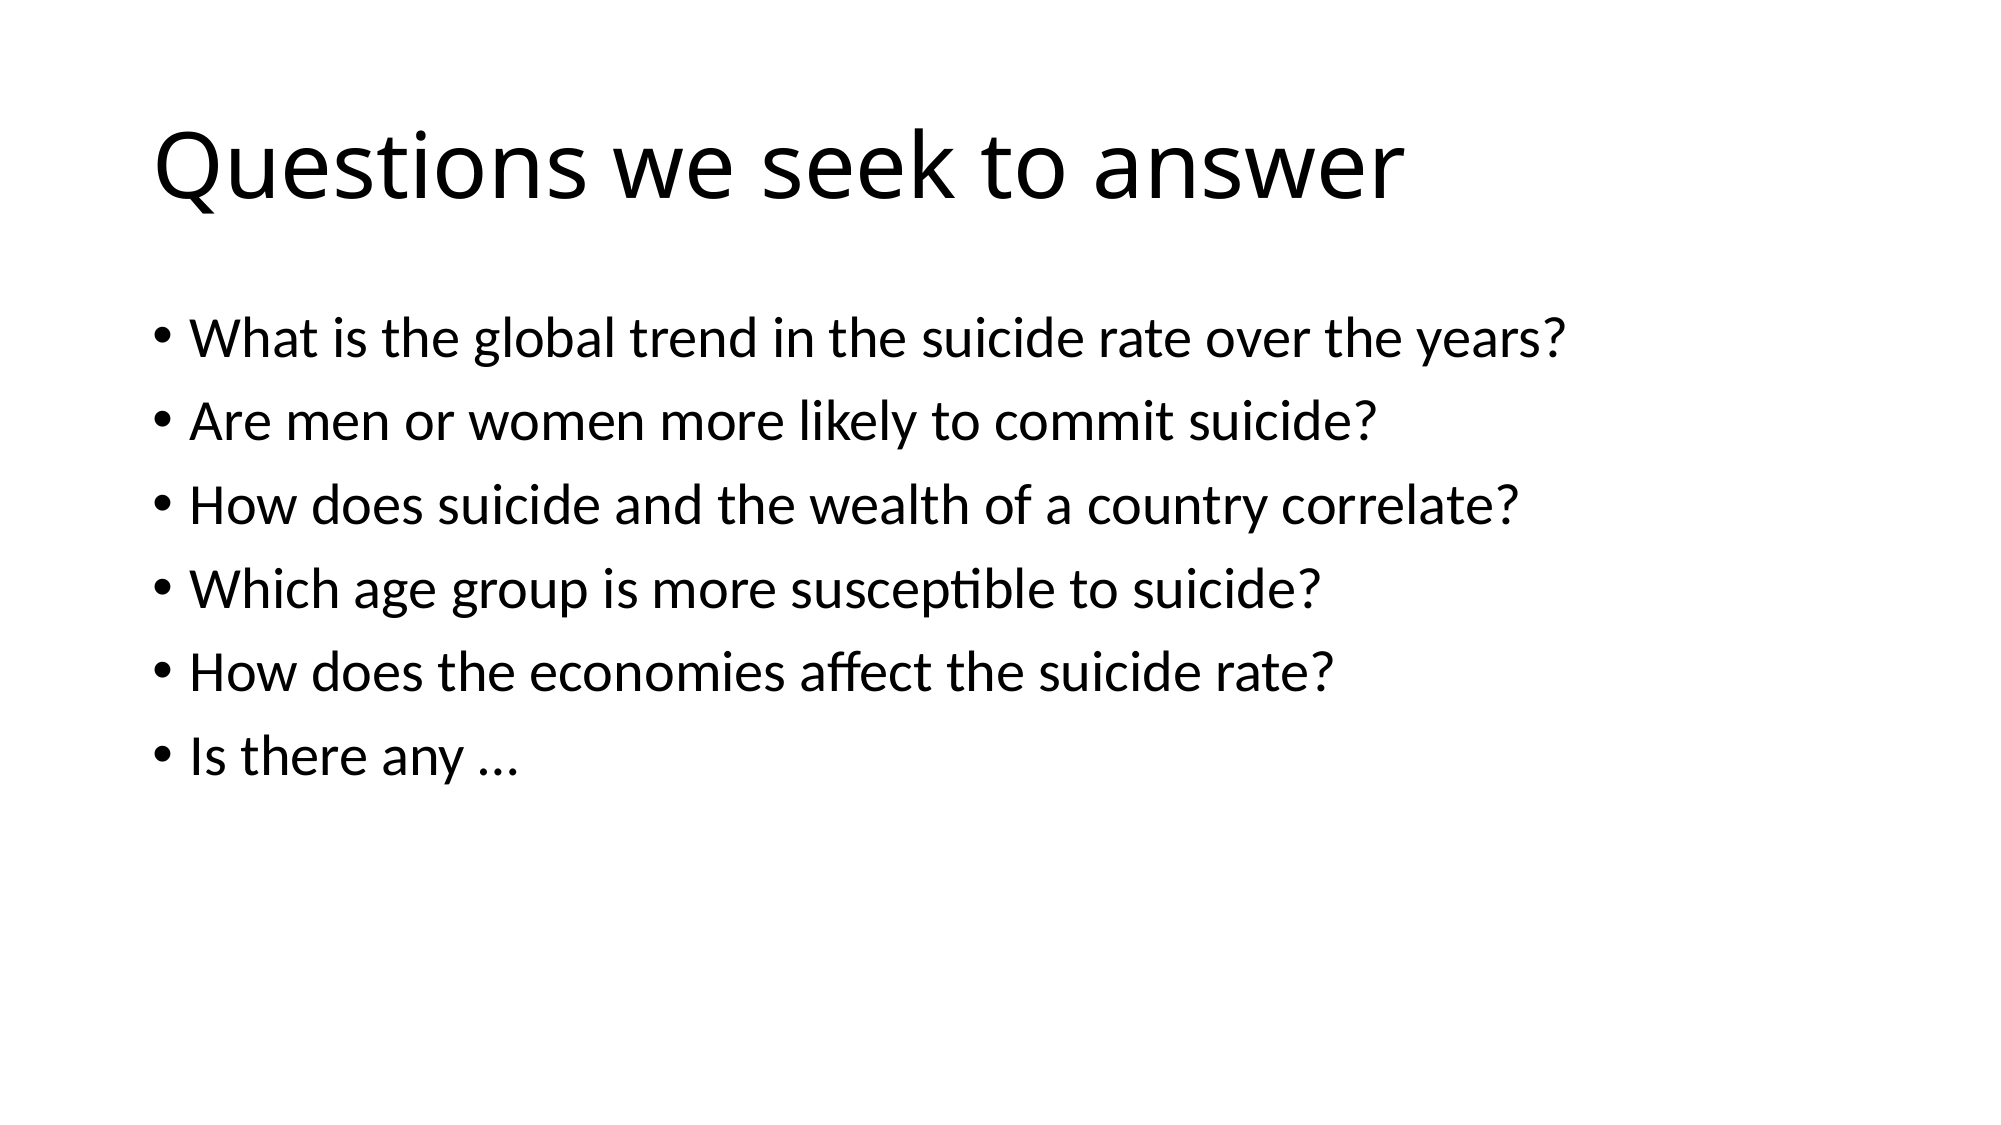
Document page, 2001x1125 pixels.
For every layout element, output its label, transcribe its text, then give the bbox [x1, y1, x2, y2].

title Questions we seek to answer [137, 59, 1863, 278]
list What is the global trend in the suicide rate over the years? Are men or women more likely to commit suicide? How does suicide and the wealth of a country correlate? Which age group is more susceptible to suicide? How does the economies affect the suicide rate? Is there any … [137, 299, 1863, 1014]
